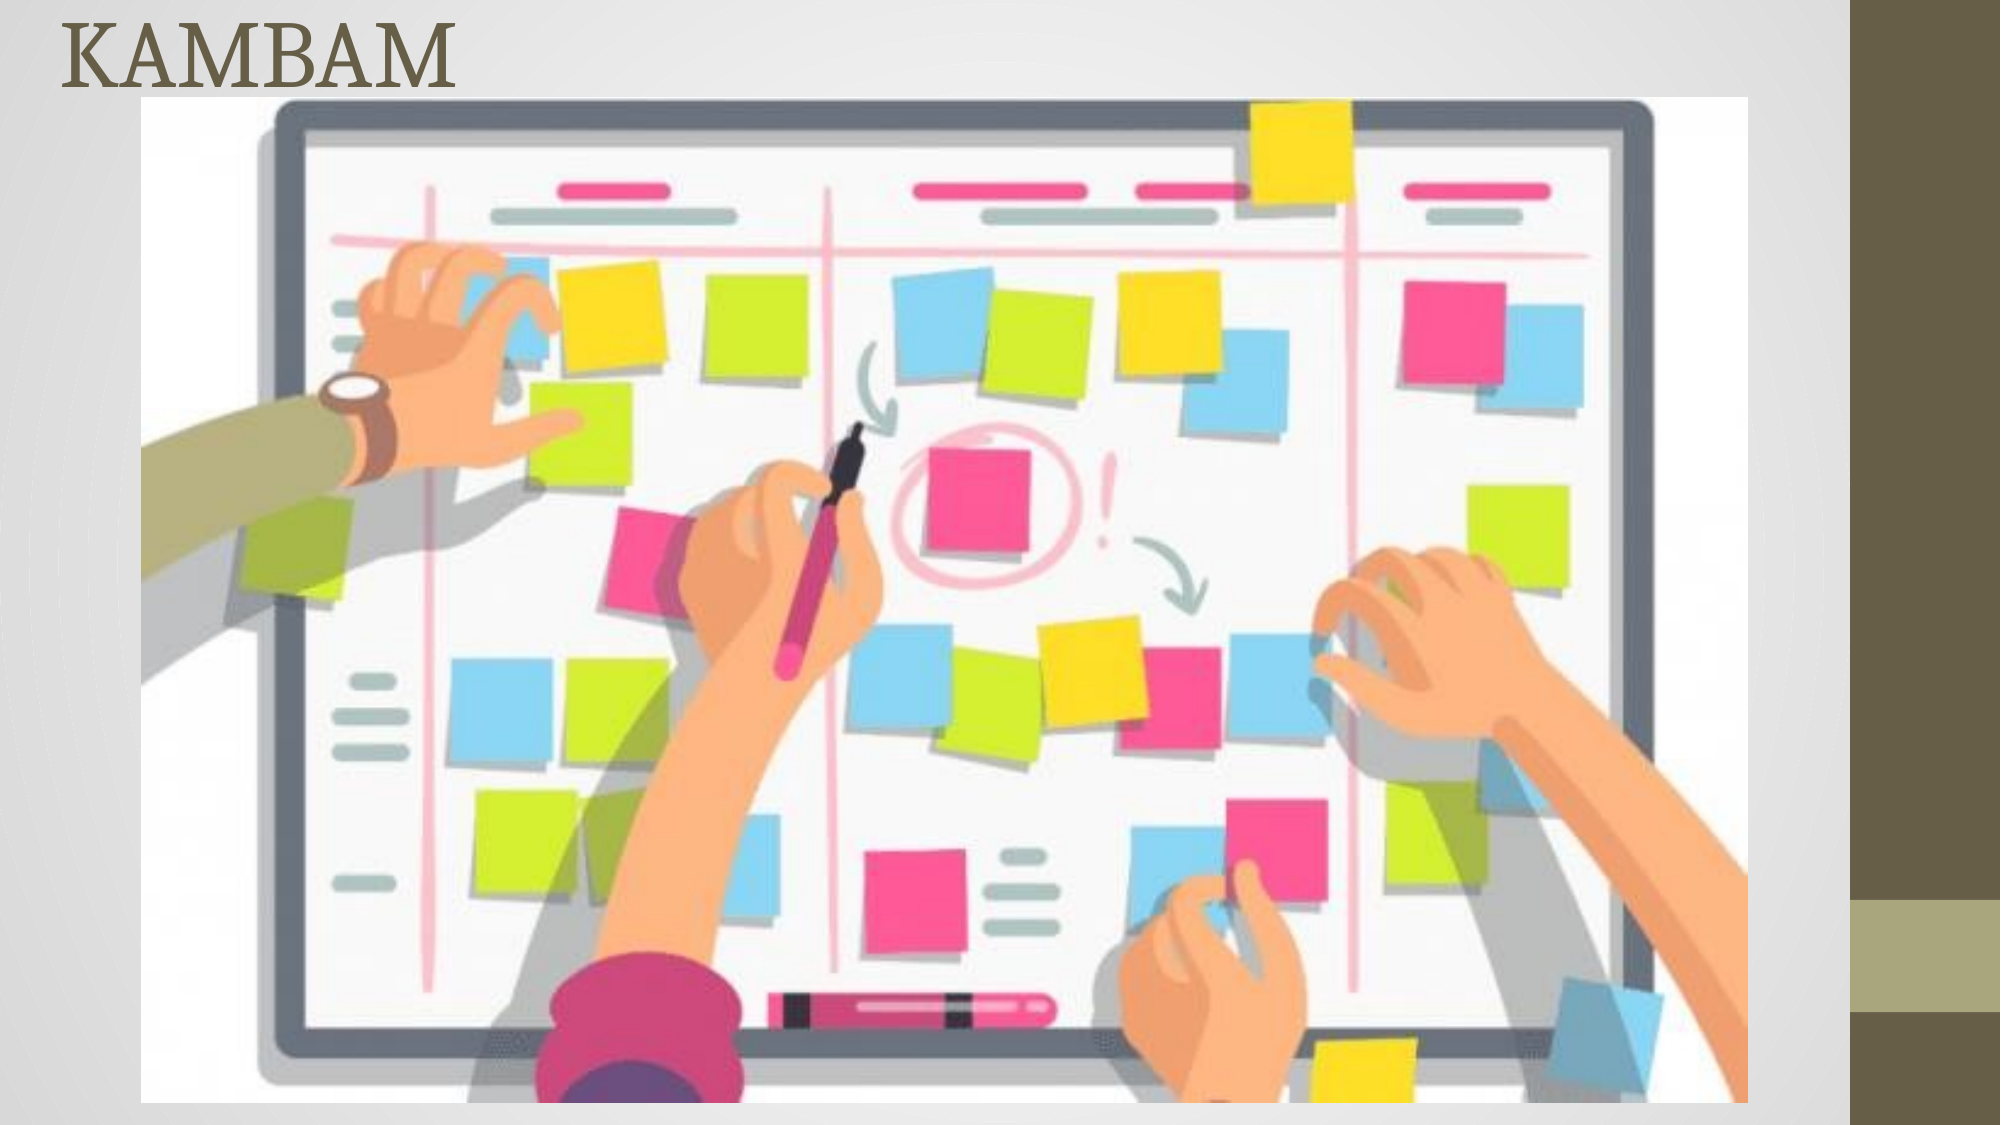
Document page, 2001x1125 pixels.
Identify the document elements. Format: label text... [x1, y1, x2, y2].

picture [141, 97, 1748, 1103]
text_box KAMBAM [59, 22, 1748, 76]
